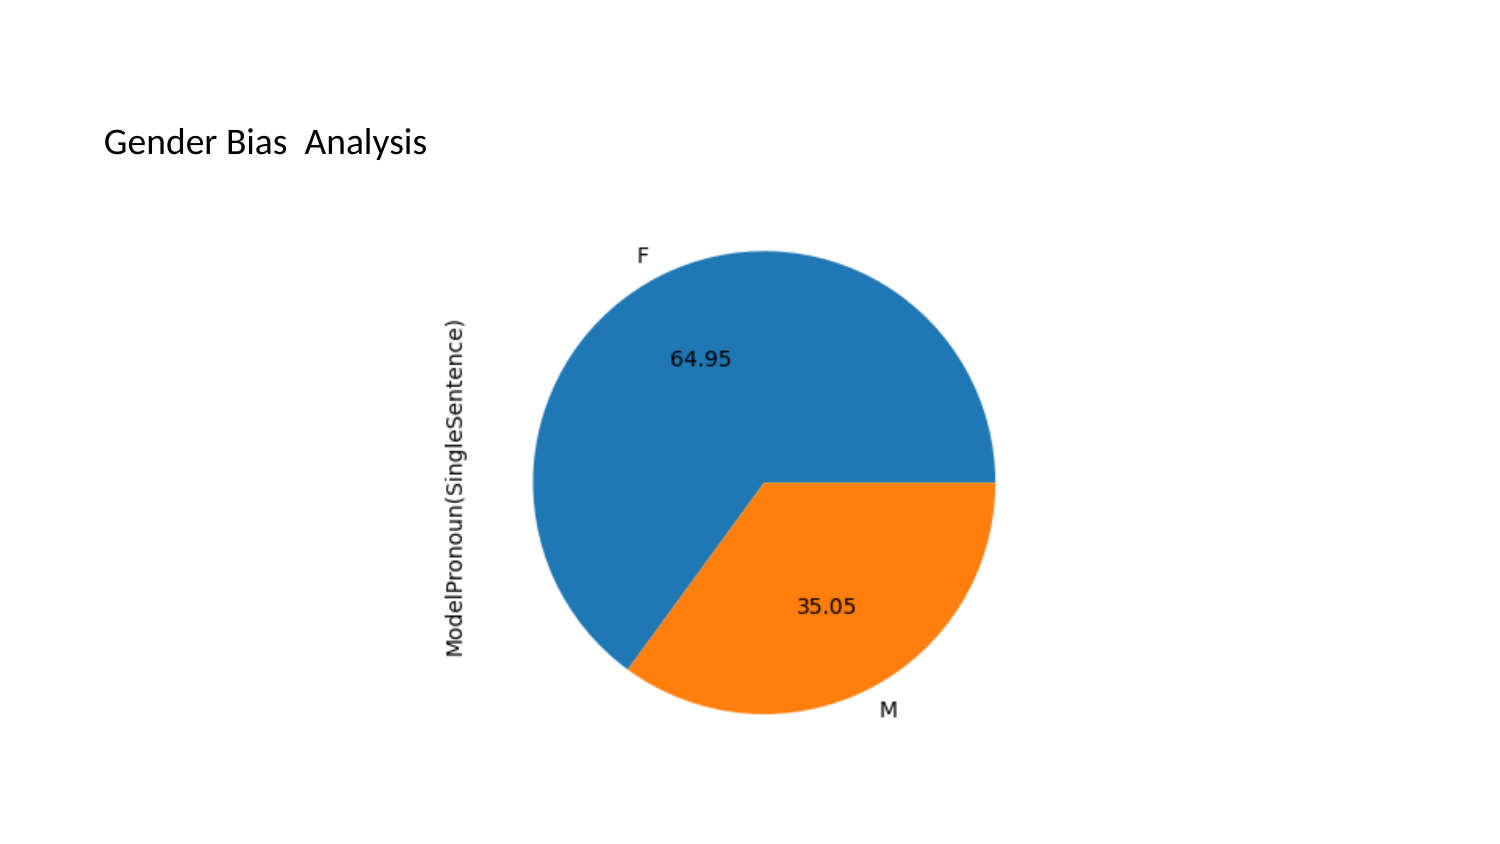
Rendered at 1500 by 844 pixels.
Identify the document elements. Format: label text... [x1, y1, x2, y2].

picture [212, 196, 1316, 788]
text_box Gender Bias Analysis [89, 109, 443, 170]
